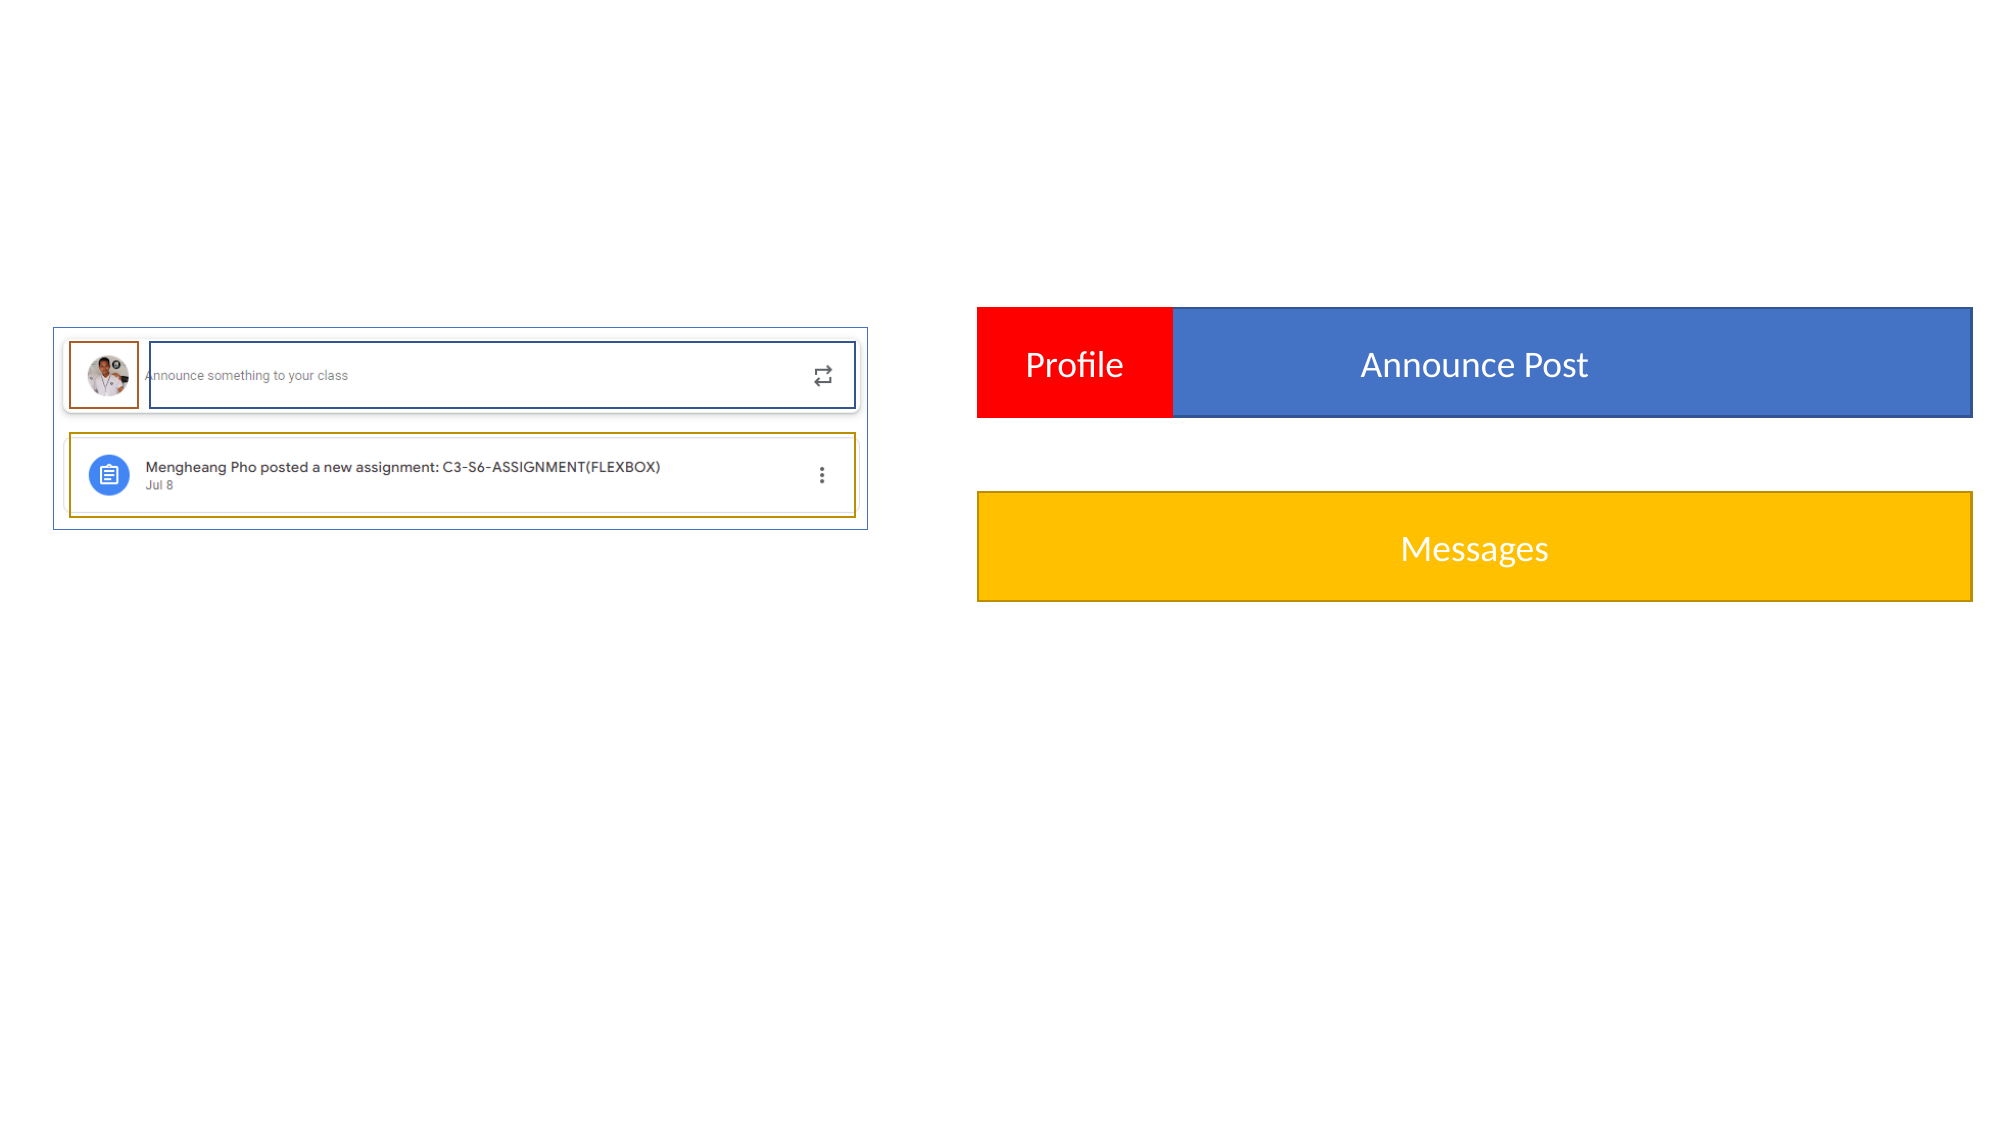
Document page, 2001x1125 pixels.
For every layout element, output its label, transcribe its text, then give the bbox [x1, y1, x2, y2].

picture [53, 327, 868, 530]
text_box Announce Post [1173, 307, 1973, 418]
text_box Messages [977, 491, 1973, 602]
text_box Profile [977, 307, 1173, 418]
